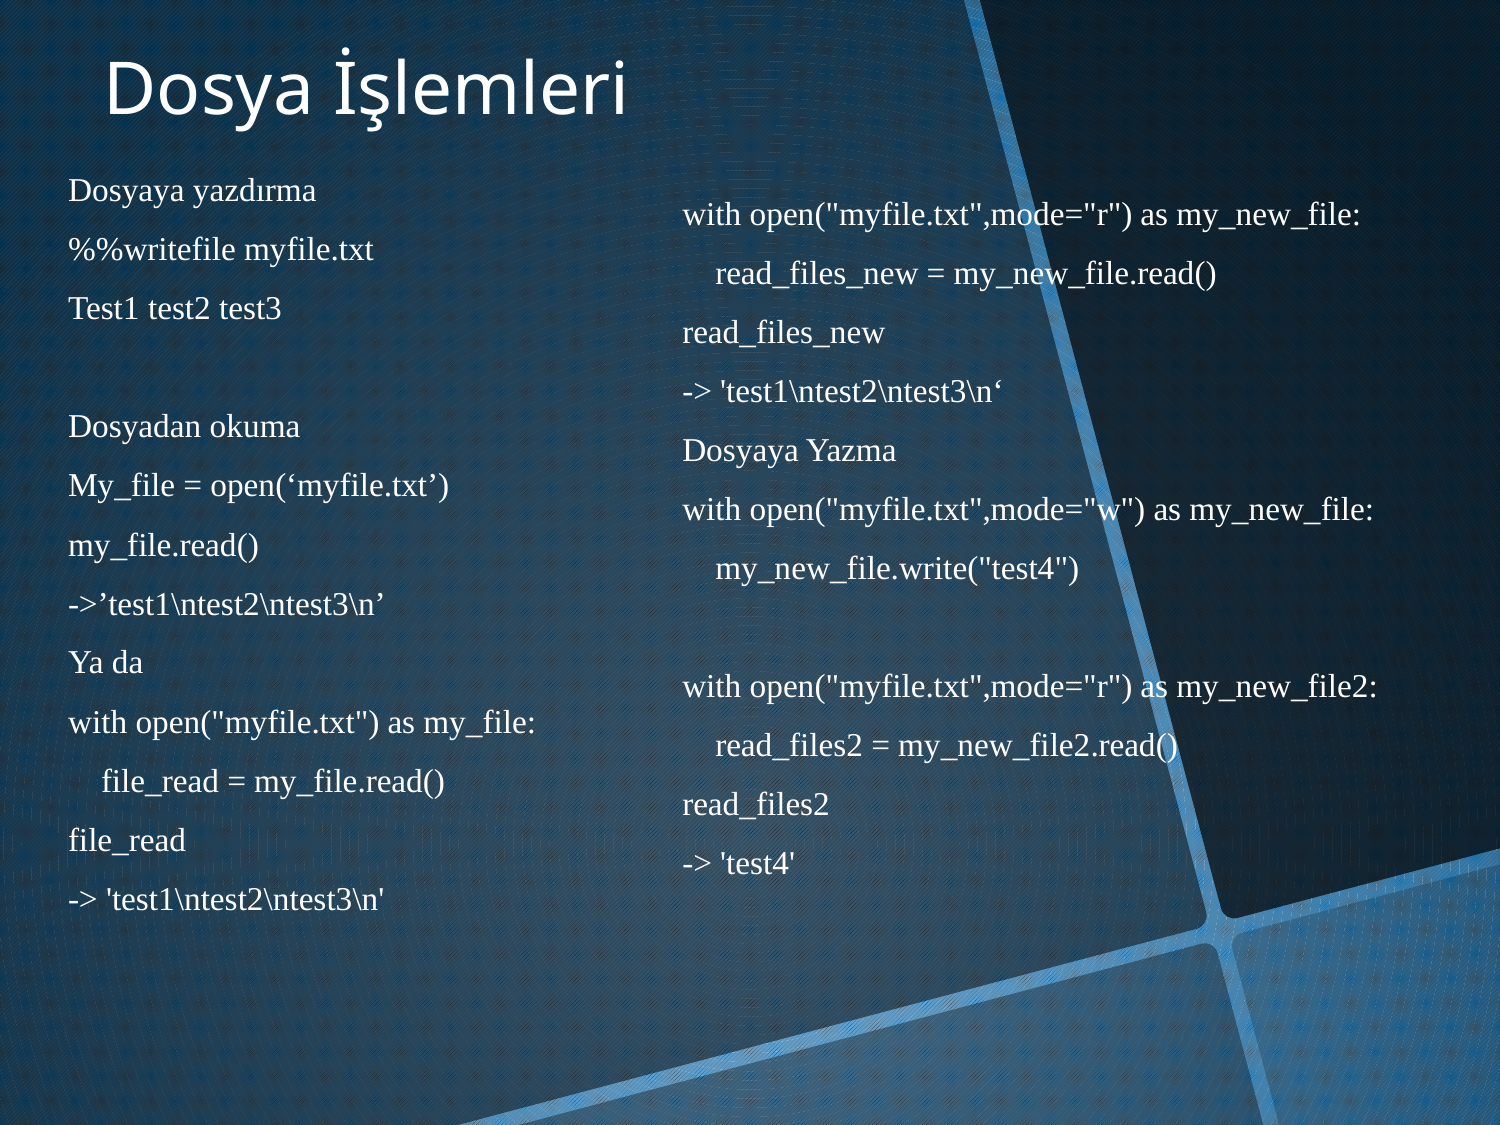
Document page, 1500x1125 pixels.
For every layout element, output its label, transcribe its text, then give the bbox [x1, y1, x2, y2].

title Dosya İşlemleri [88, 30, 880, 138]
list with open("myfile.txt",mode="r") as my_new_file: read_files_new = my_new_file.read() read_files_new -> 'test1\ntest2\ntest3\n‘ Dosyaya Yazma with open("myfile.txt",mode="w") as my_new_file: my_new_file.write("test4") with open("myfile.txt",mode="r") as my_new_file2: read_files2 = my_new_file2.read() read_files2 -> 'test4' [667, 184, 1400, 1012]
list Dosyaya yazdırma %%writefile myfile.txt Test1 test2 test3 Dosyadan okuma My_file = open(‘myfile.txt’) my_file.read() ->’test1\ntest2\ntest3\n’ Ya da with open("myfile.txt") as my_file: file_read = my_file.read() file_read -> 'test1\ntest2\ntest3\n' [53, 160, 715, 1071]
